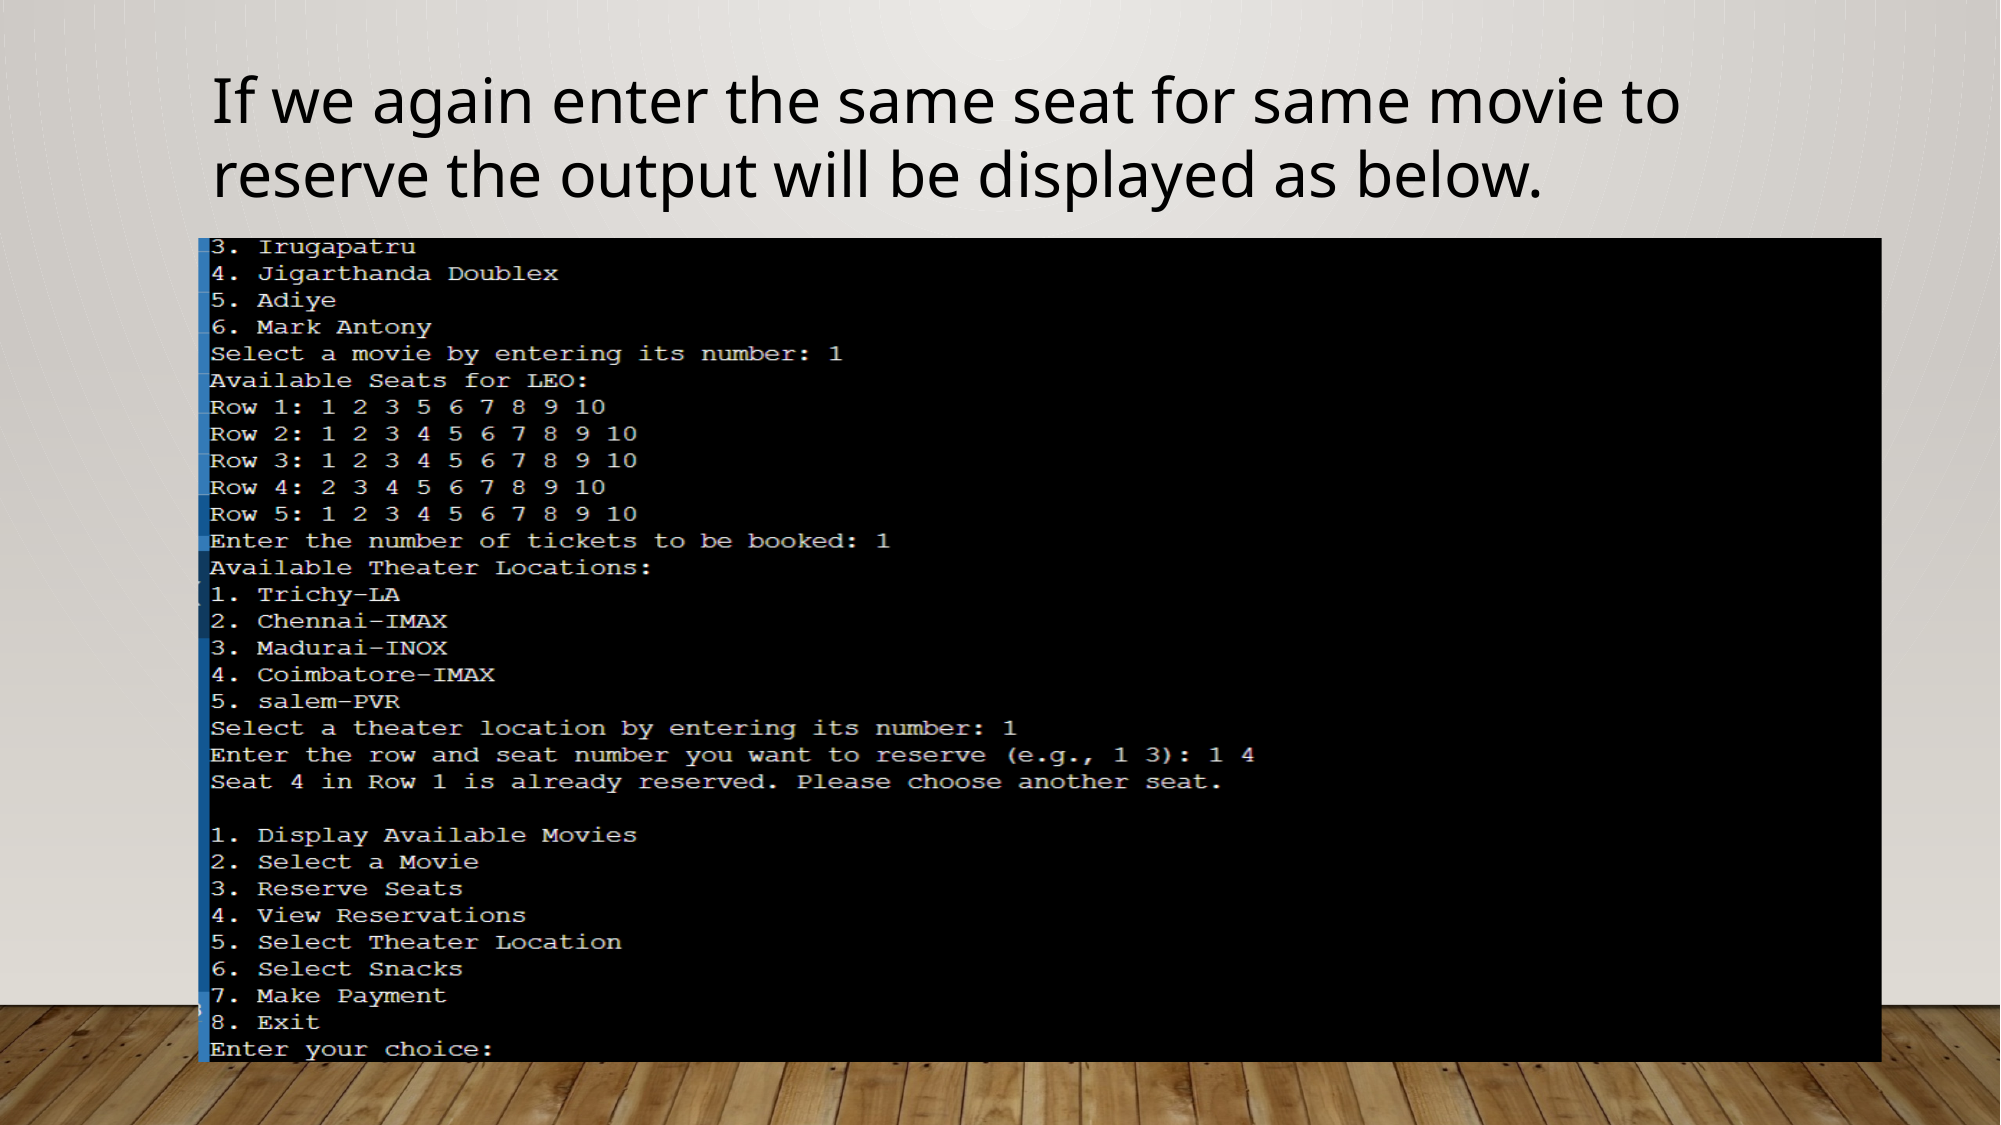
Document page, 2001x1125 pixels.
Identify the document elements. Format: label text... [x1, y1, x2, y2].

picture [0, 238, 2000, 1125]
text_box If we again enter the same seat for same movie to reserve the output will be displayed as below. [198, 53, 1727, 218]
